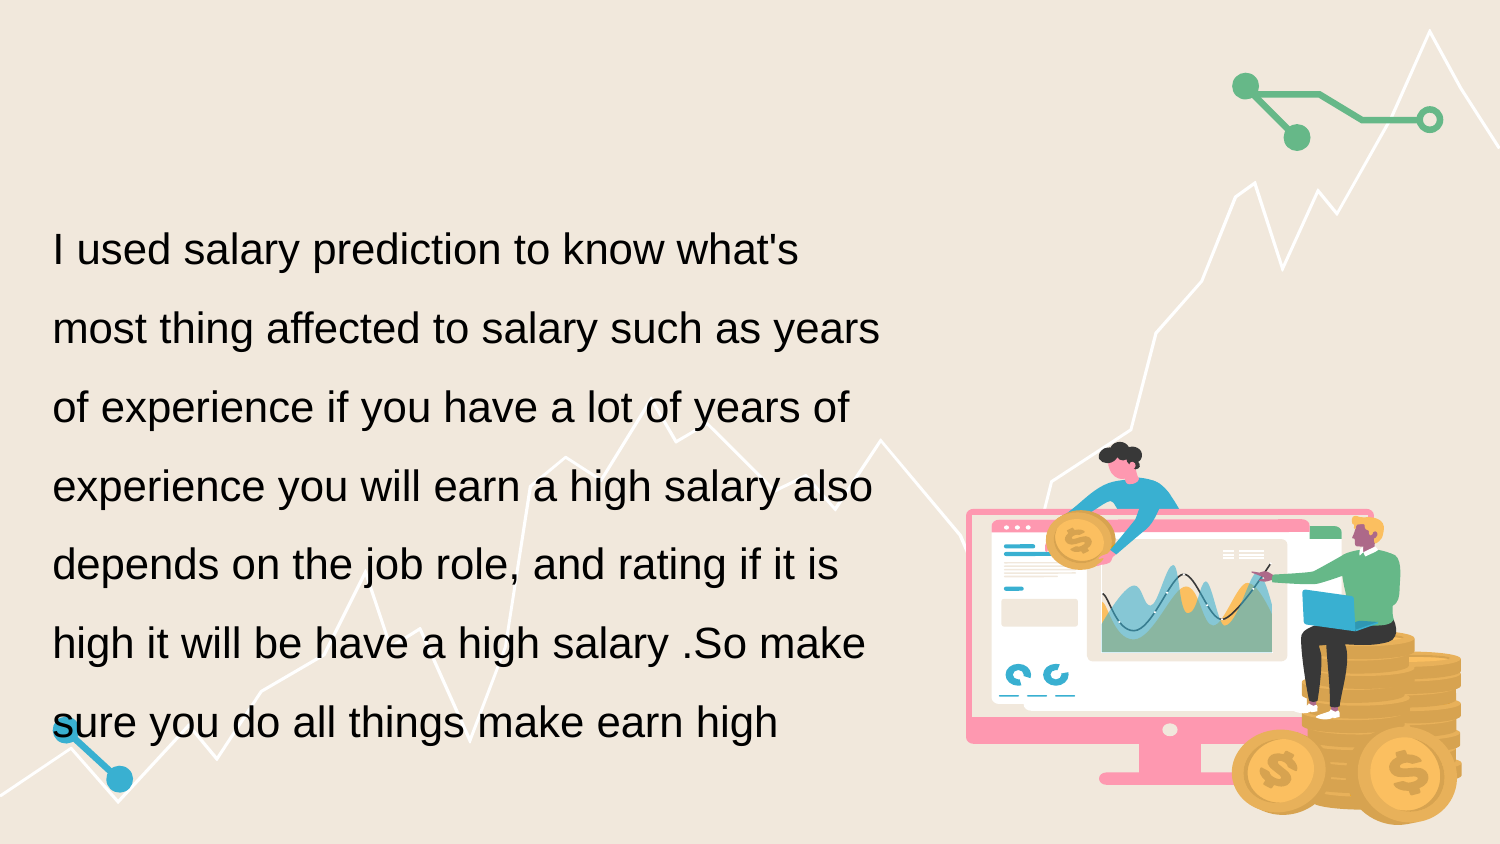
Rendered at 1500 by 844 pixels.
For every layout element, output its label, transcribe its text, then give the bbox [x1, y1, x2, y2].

text_box I used salary prediction to know what's most thing affected to salary such as years of experience if you have a lot of years of experience you will earn a high salary also depends on the job role, and rating if it is high it will be have a high salary .So make sure you do all things make earn high [37, 187, 900, 715]
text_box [965, 441, 1463, 826]
